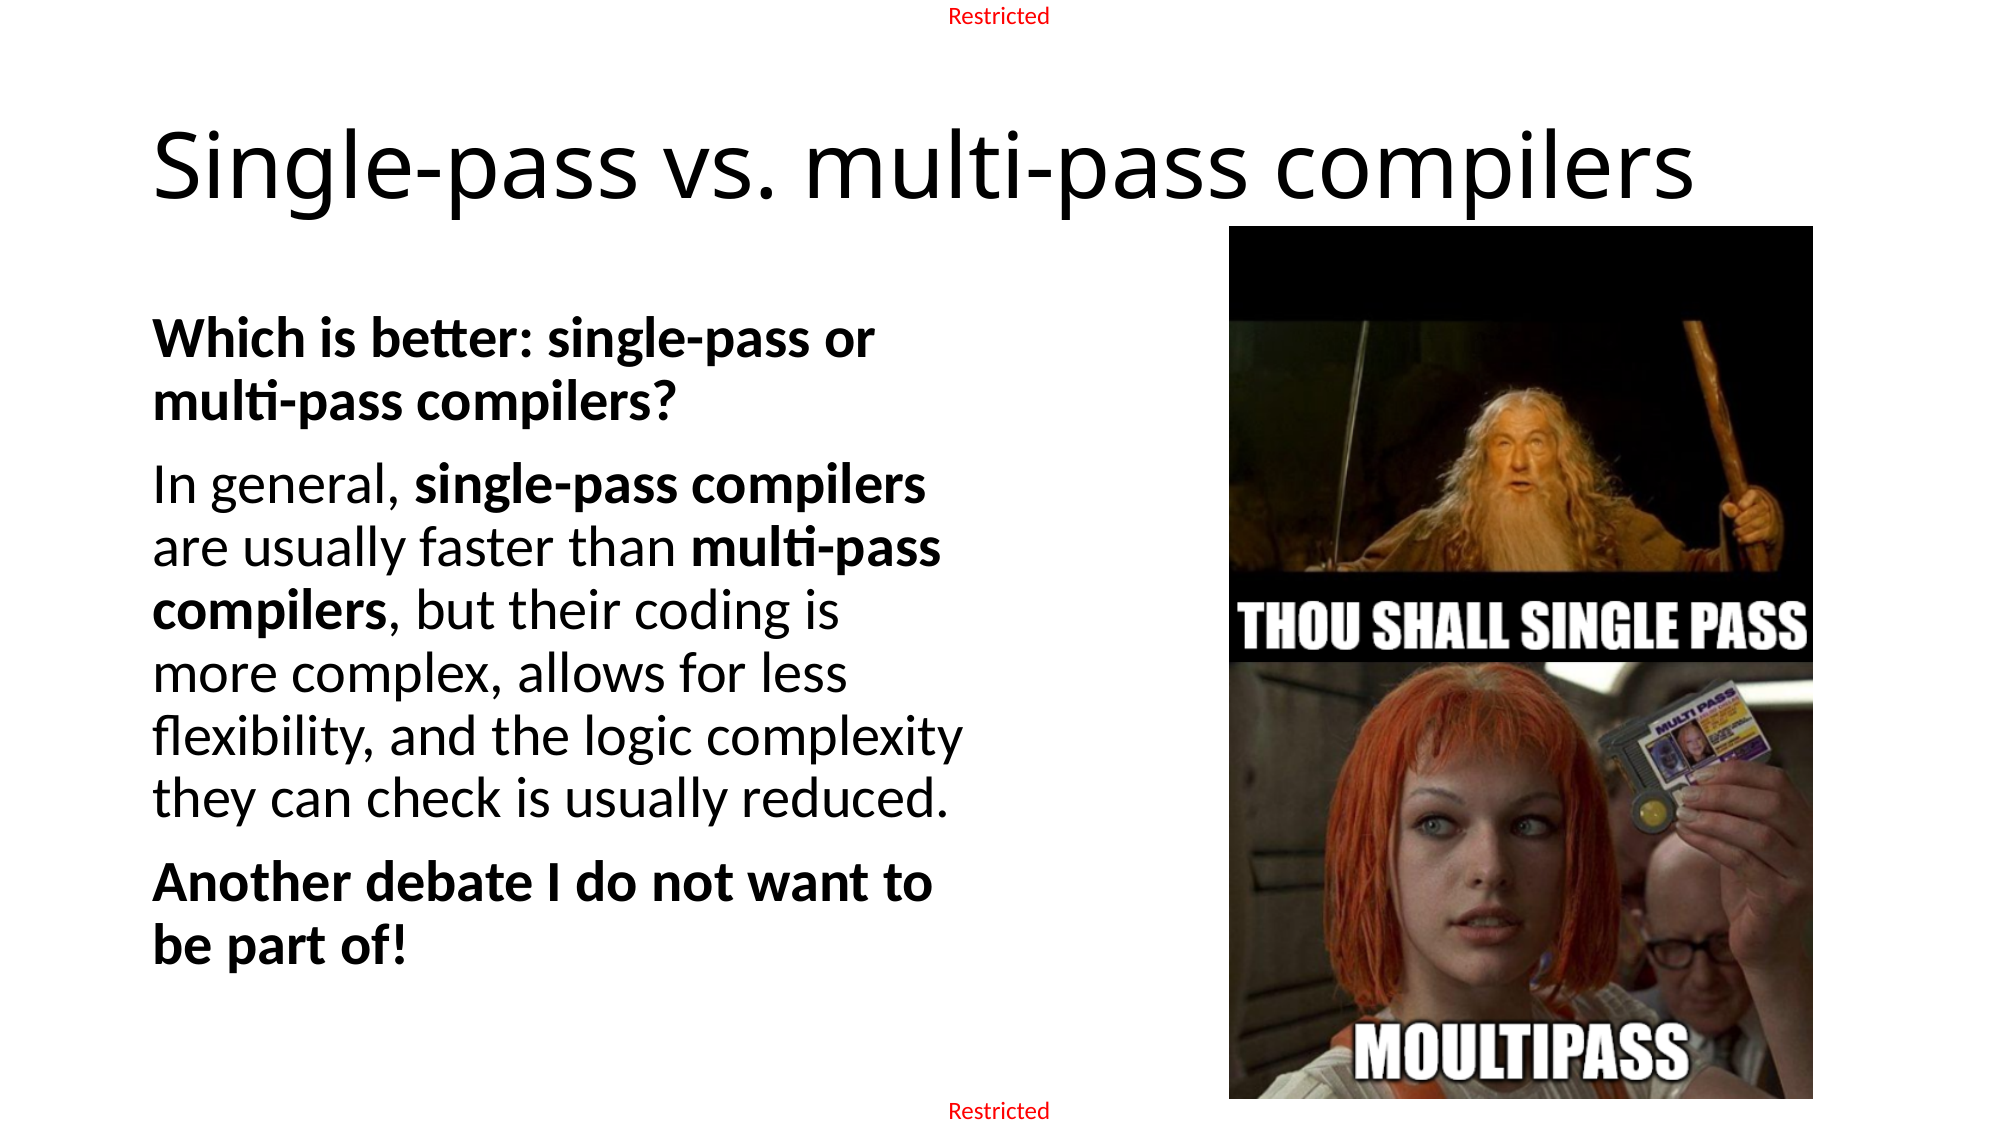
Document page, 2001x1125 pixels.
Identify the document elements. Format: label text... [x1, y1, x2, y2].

title Single-pass vs. multi-pass compilers [137, 59, 1863, 278]
picture [1229, 226, 1813, 1099]
list Which is better: single-pass or multi-pass compilers? In general, single-pass compilers are usually faster than multi-pass compilers, but their coding is more complex, allows for less flexibility, and the logic complexity they can check is usually reduced. Another debate I do not want to be part of! [137, 299, 988, 1125]
